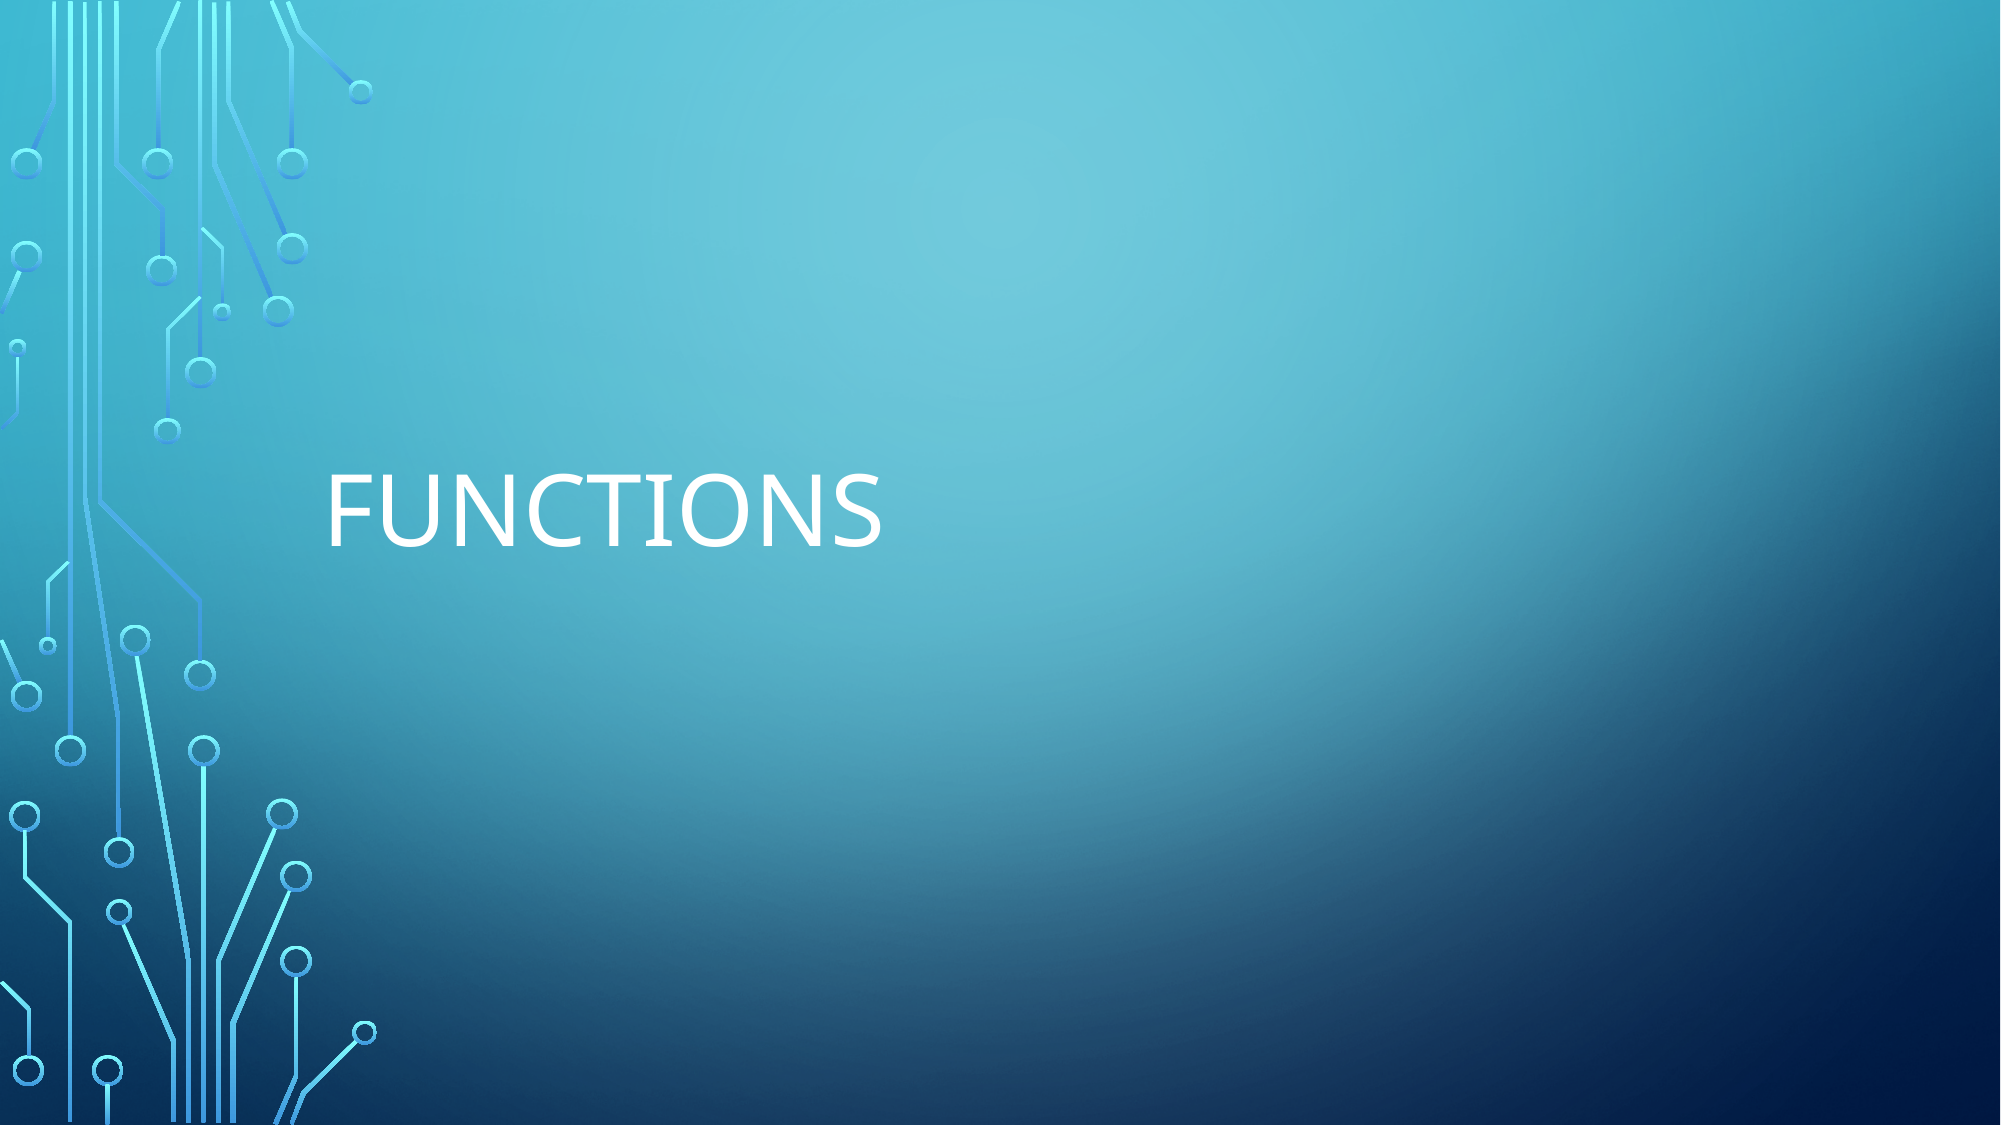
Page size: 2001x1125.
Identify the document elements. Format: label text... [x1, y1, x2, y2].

title Functions [307, 184, 1750, 576]
